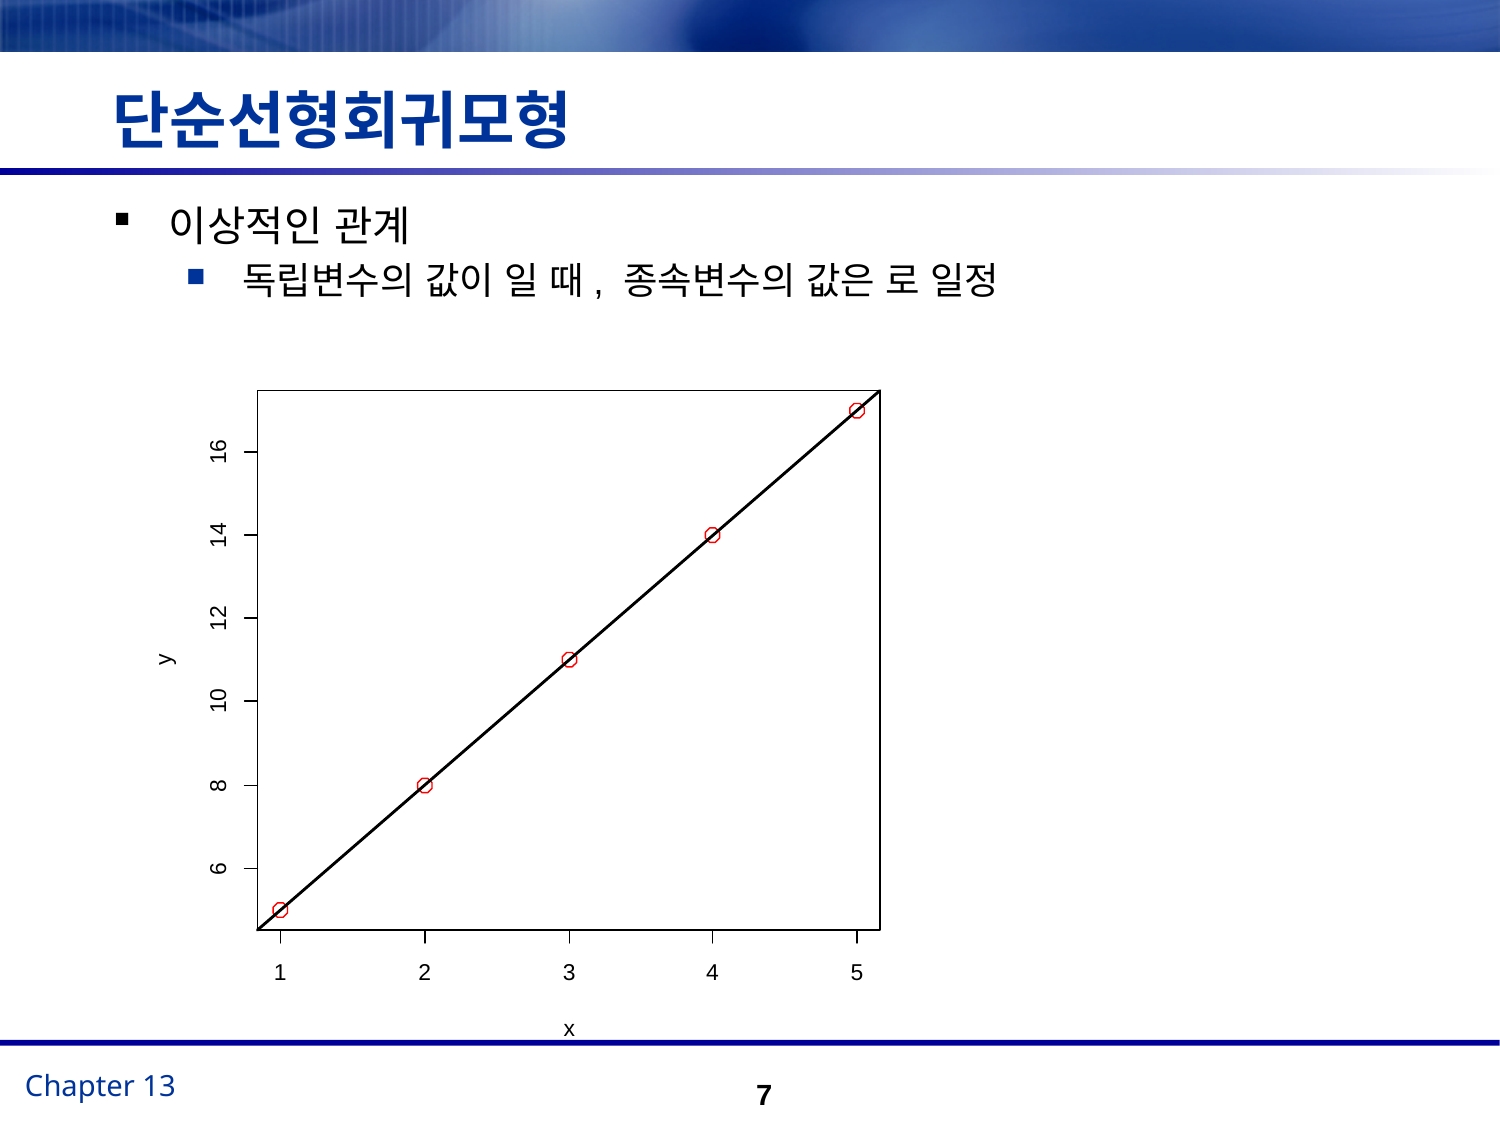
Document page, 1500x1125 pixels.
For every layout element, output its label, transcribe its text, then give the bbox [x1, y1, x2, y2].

picture [0, 0, 1500, 52]
title 단순선형회귀모형 [112, 75, 1500, 188]
picture [145, 278, 938, 1070]
slide_number 7 [699, 1078, 788, 1125]
